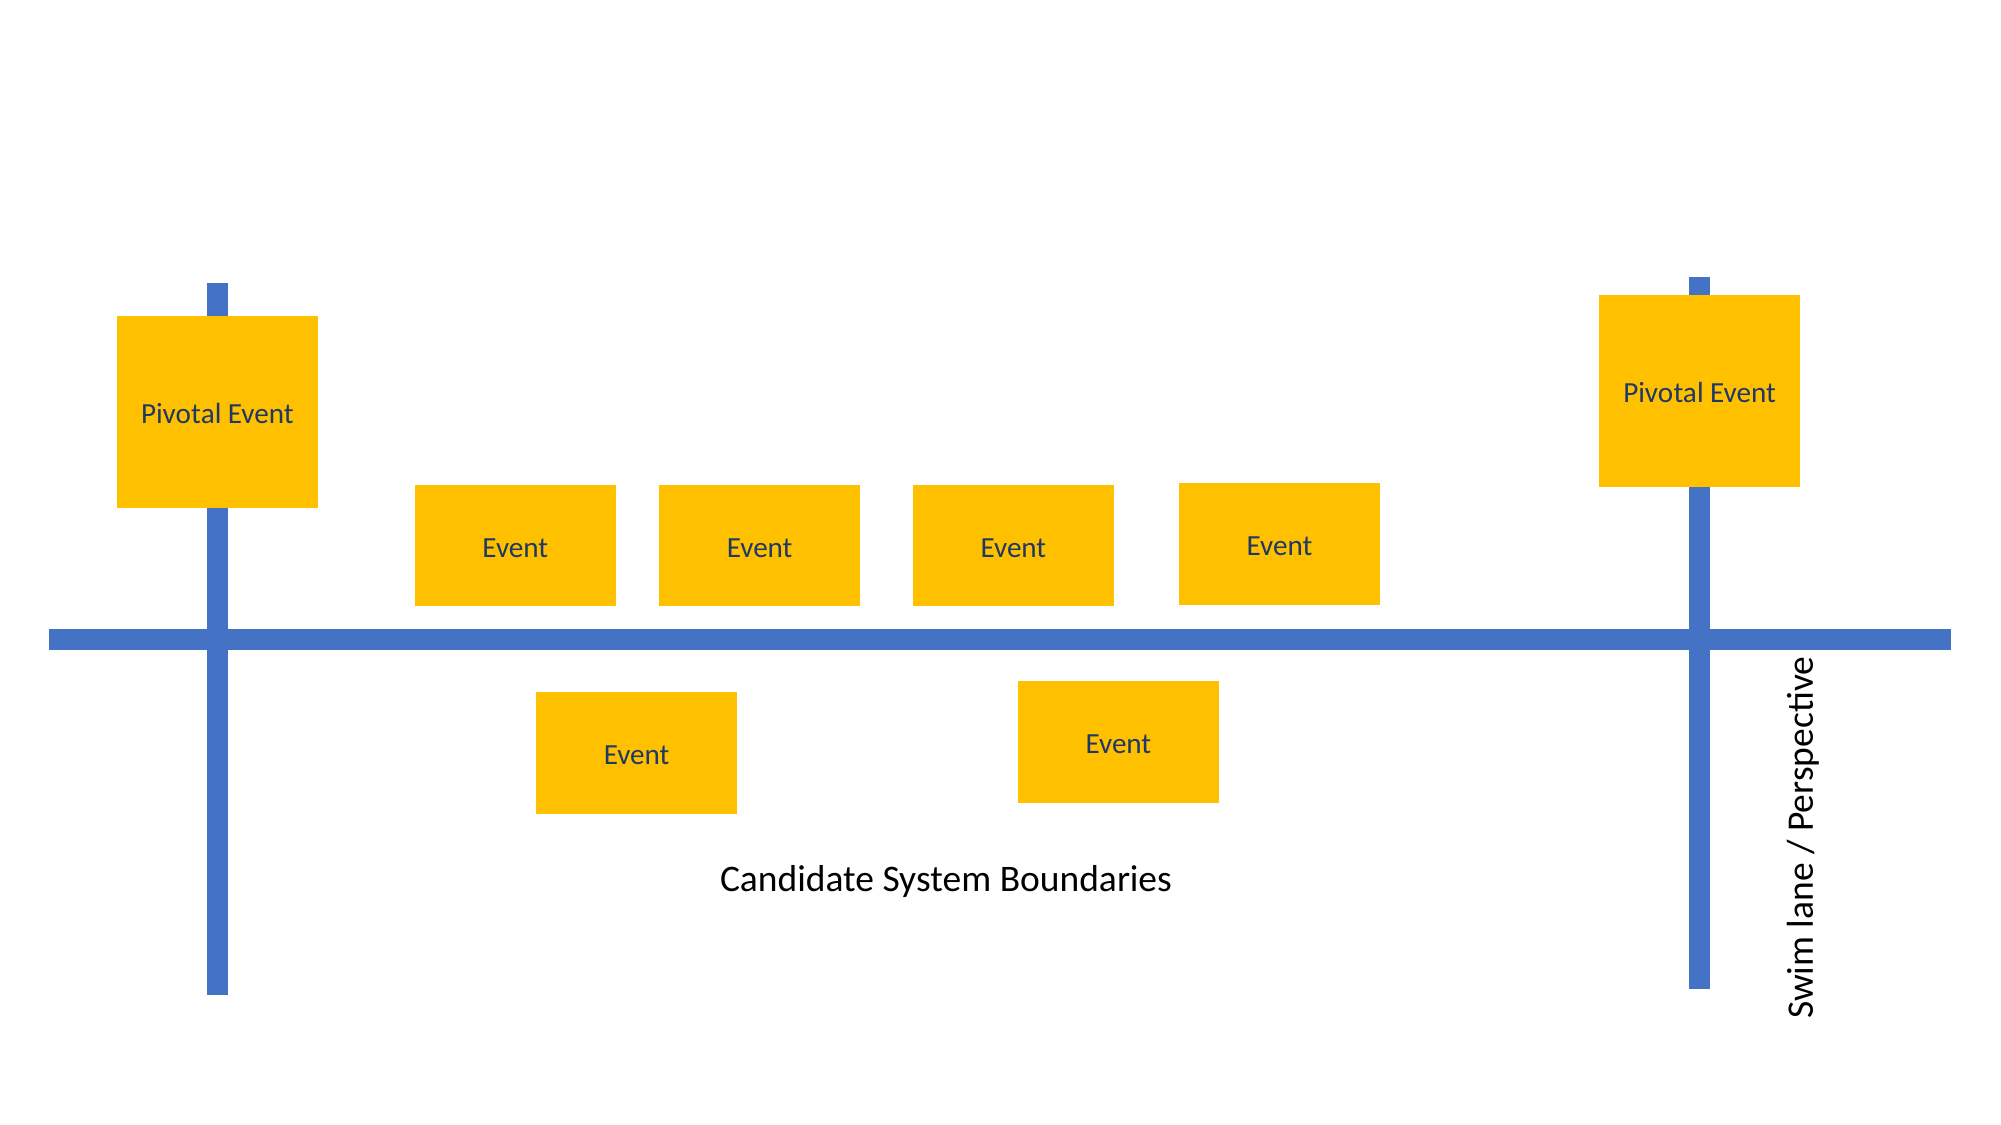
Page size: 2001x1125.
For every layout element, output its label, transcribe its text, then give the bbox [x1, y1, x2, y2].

text_box Pivotal Event [218, 316, 318, 508]
text_box Event [1018, 681, 1219, 803]
text_box Candidate System Boundaries [705, 846, 1188, 906]
text_box Event [536, 692, 737, 814]
text_box Pivotal Event [117, 316, 217, 508]
text_box Event [1179, 483, 1380, 605]
text_box Pivotal Event [1599, 295, 1699, 487]
text_box Event [415, 485, 616, 606]
text_box Swim lane / Perspective [1767, 641, 1828, 1034]
text_box Event [659, 485, 860, 606]
text_box Event [913, 485, 1114, 606]
text_box Pivotal Event [1700, 295, 1800, 487]
